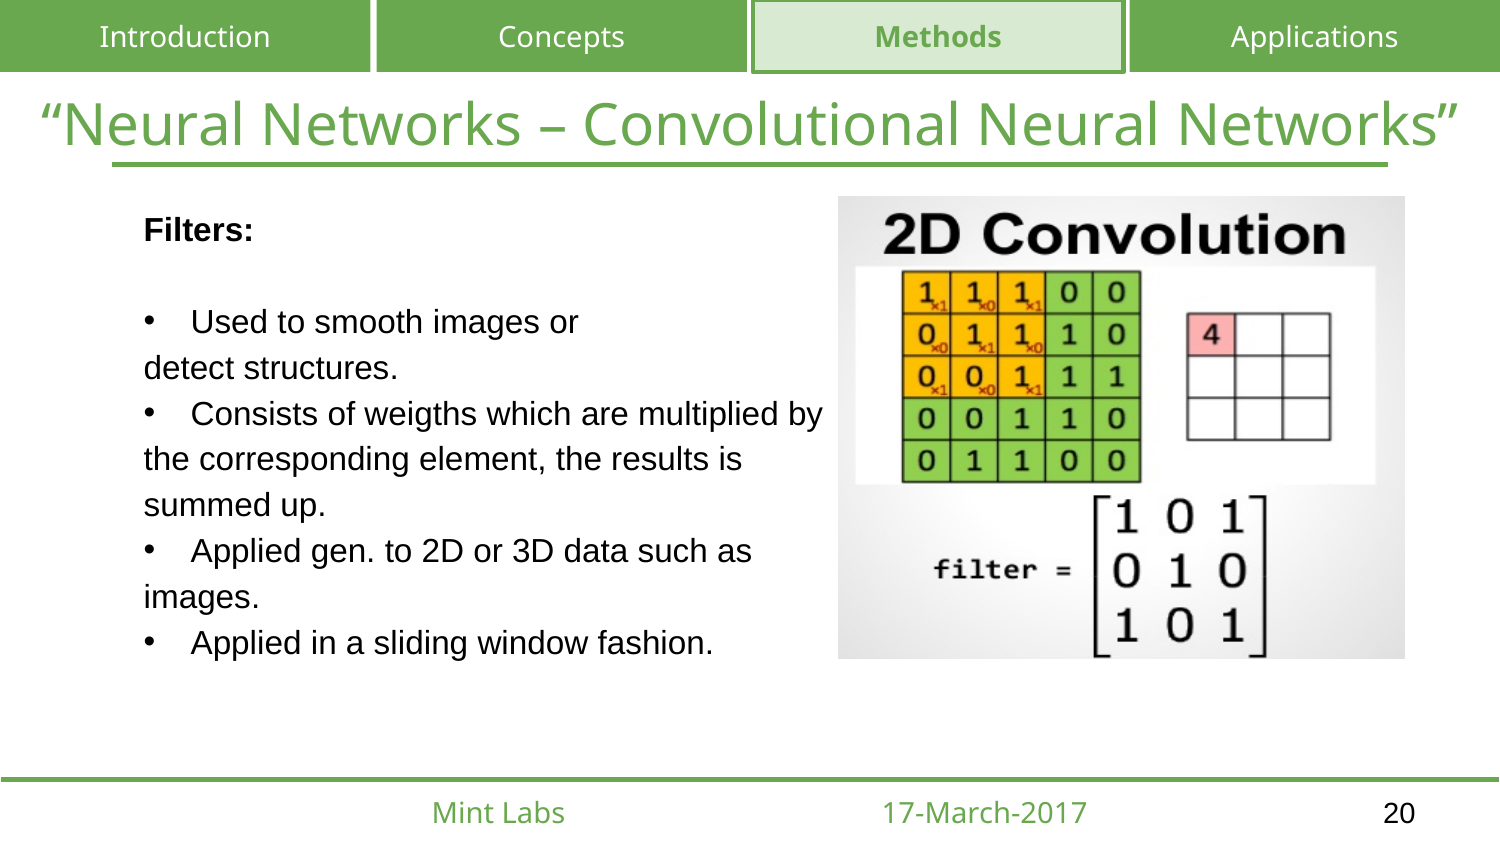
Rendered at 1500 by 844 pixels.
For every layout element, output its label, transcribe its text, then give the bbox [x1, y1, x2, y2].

text_box Filters: Used to smooth images or detect structures. Consists of weigths which are multiplied by the corresponding element, the results is summed up. Applied gen. to 2D or 3D data such as images. Applied in a sliding window fashion. [128, 187, 1297, 739]
slide_number 20 [1368, 779, 1494, 844]
title “Neural Networks – Convolutional Neural Networks” [0, 71, 1500, 166]
picture [838, 196, 1405, 659]
